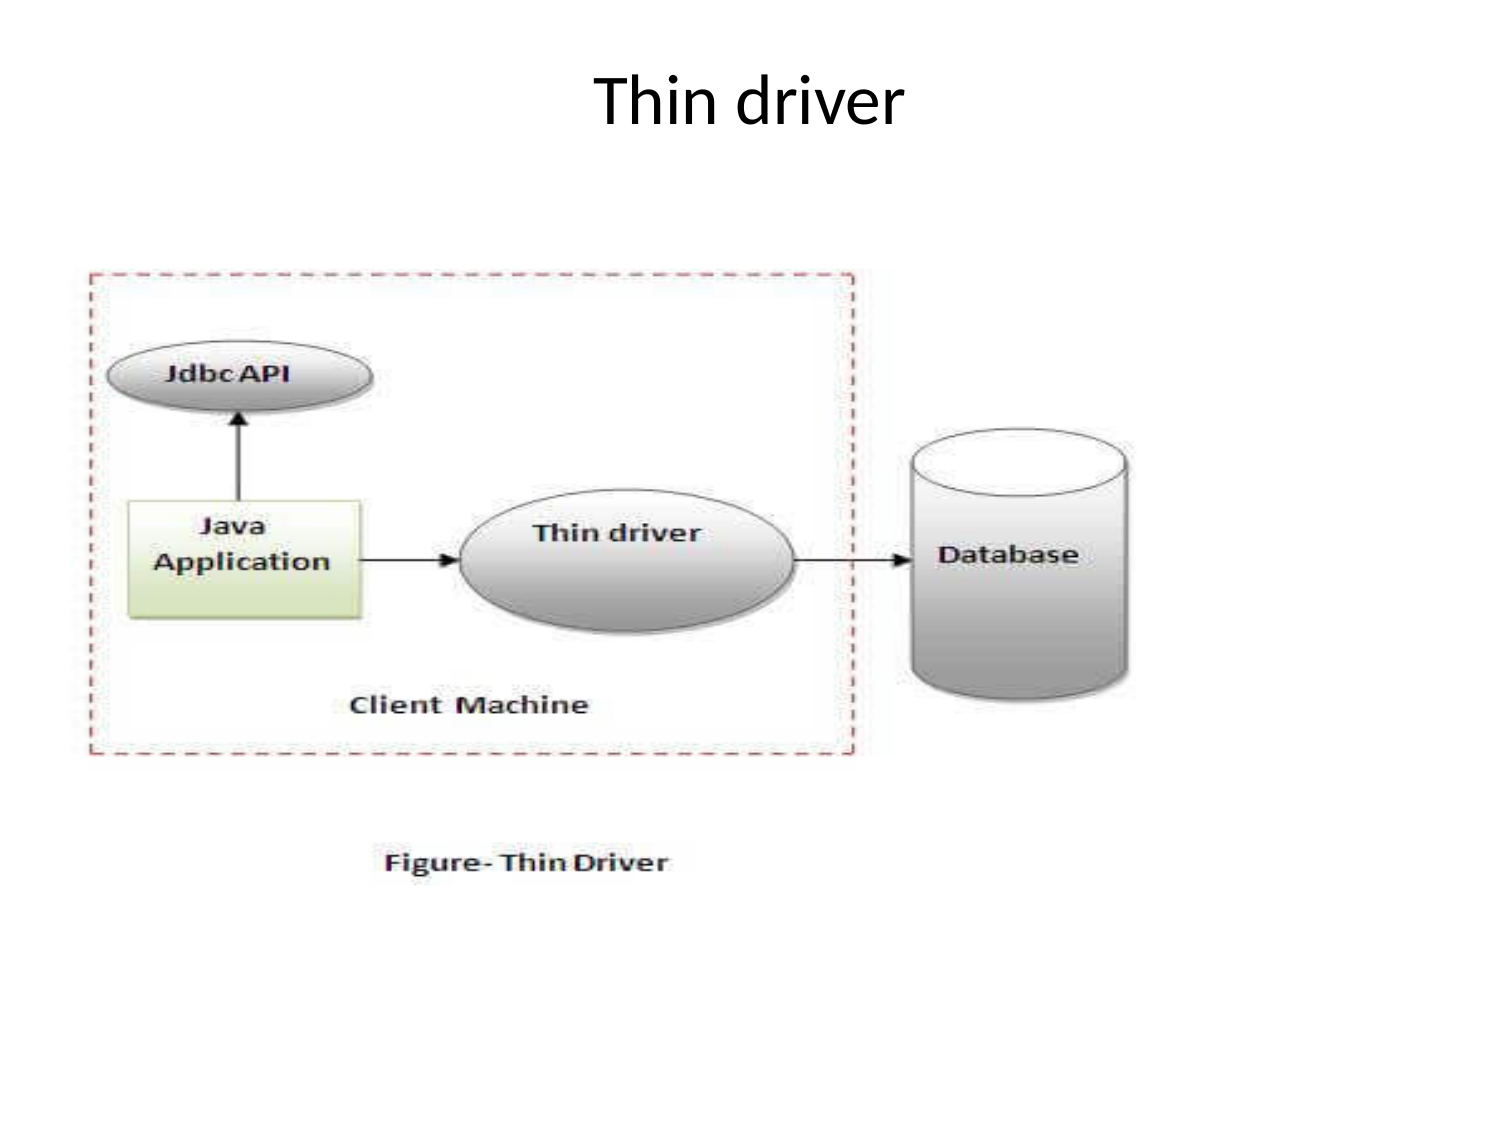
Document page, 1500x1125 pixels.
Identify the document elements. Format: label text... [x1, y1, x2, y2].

title Thin driver [75, 45, 1425, 233]
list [49, 212, 1338, 961]
